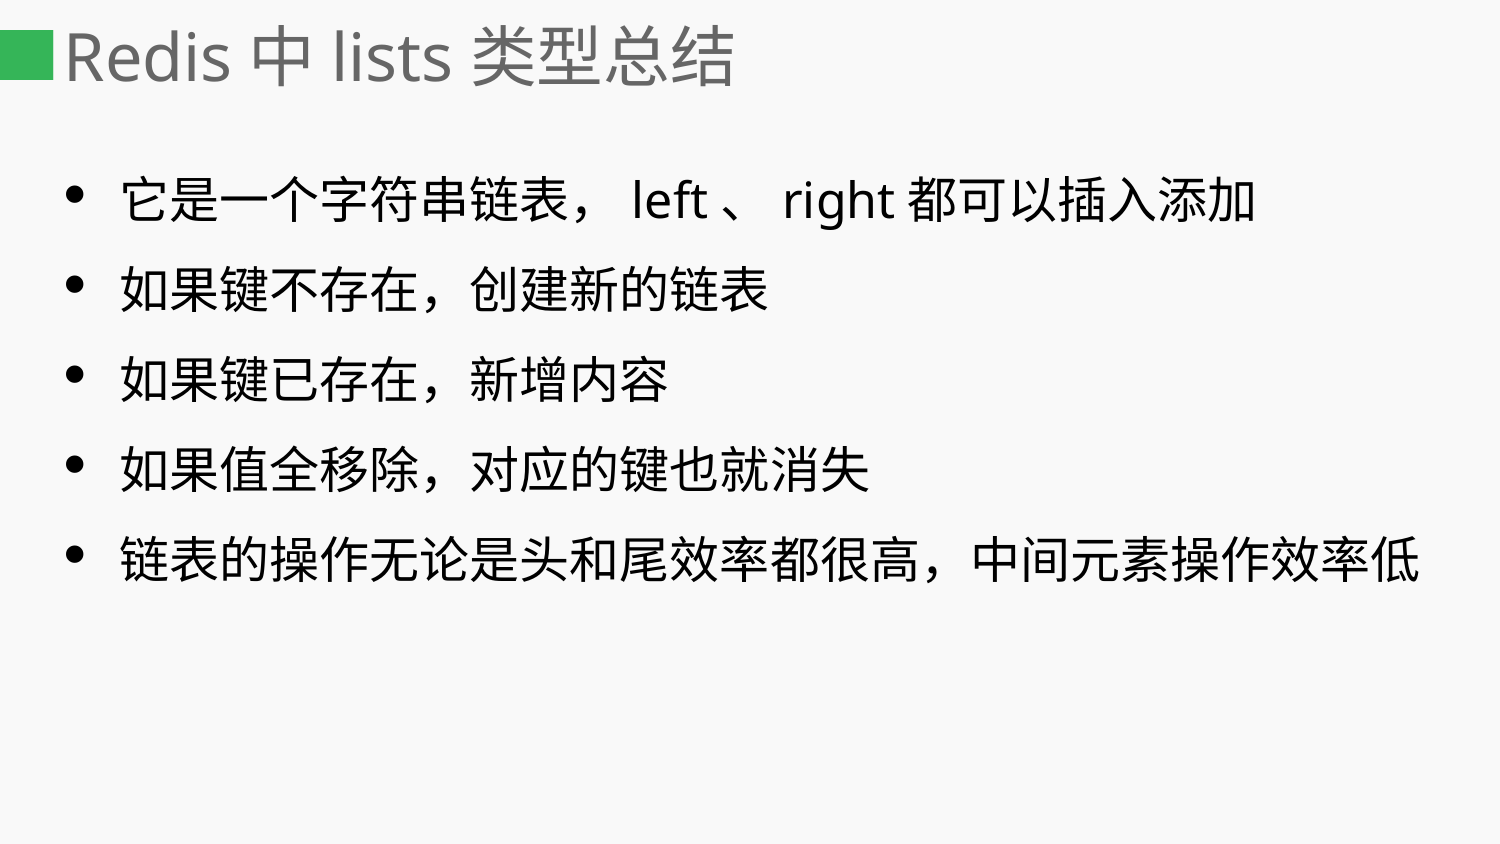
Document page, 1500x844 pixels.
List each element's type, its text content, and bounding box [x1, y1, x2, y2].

picture [0, 30, 54, 80]
title Redis中lists类型总结 [63, 25, 1480, 85]
subtitle 它是一个字符串链表，left、right都可以插入添加 如果键不存在，创建新的链表 如果键已存在，新增内容 如果值全移除，对应的键也就消失 链表的操作无论是头和尾效率都很高，中间元素操作效率低 [63, 137, 1430, 762]
